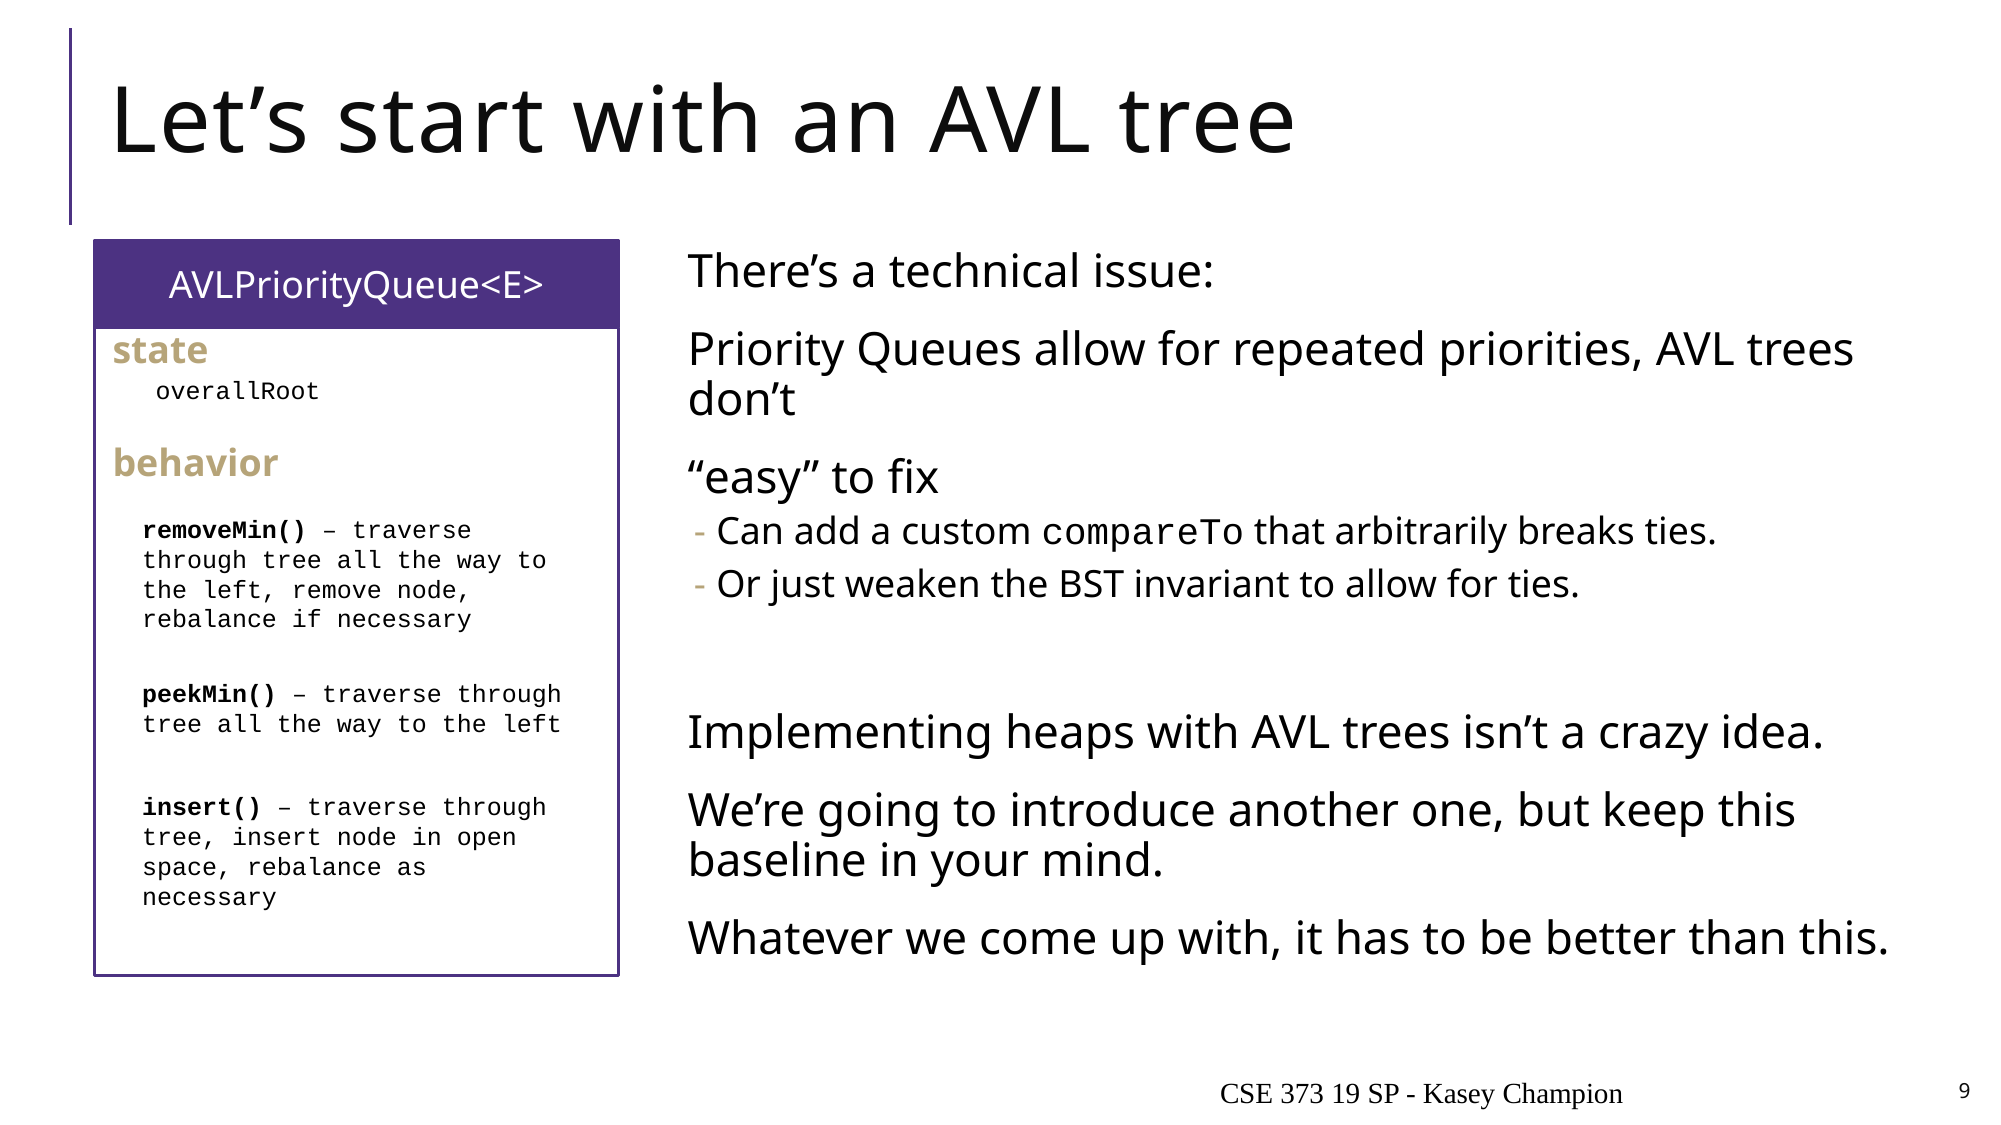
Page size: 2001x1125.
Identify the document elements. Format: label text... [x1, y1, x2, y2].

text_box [94, 239, 619, 976]
footer CSE 373 19 SP - Kasey Champion [937, 1069, 1906, 1115]
slide_number 9 [1916, 1069, 1986, 1115]
title Let’s start with an AVL tree [94, 43, 1930, 210]
list There’s a technical issue: Priority Queues allow for repeated priorities, AVL trees don’t “easy” to fix Can add a custom compareTo that arbitrarily breaks ties. Or just weaken the BST invariant to allow for ties. Implementing heaps with AVL trees isn’t a crazy idea. We’re going to introduce another one, but keep this baseline in your mind. Whatever we come up with, it has to be better than this. [665, 240, 1930, 1035]
